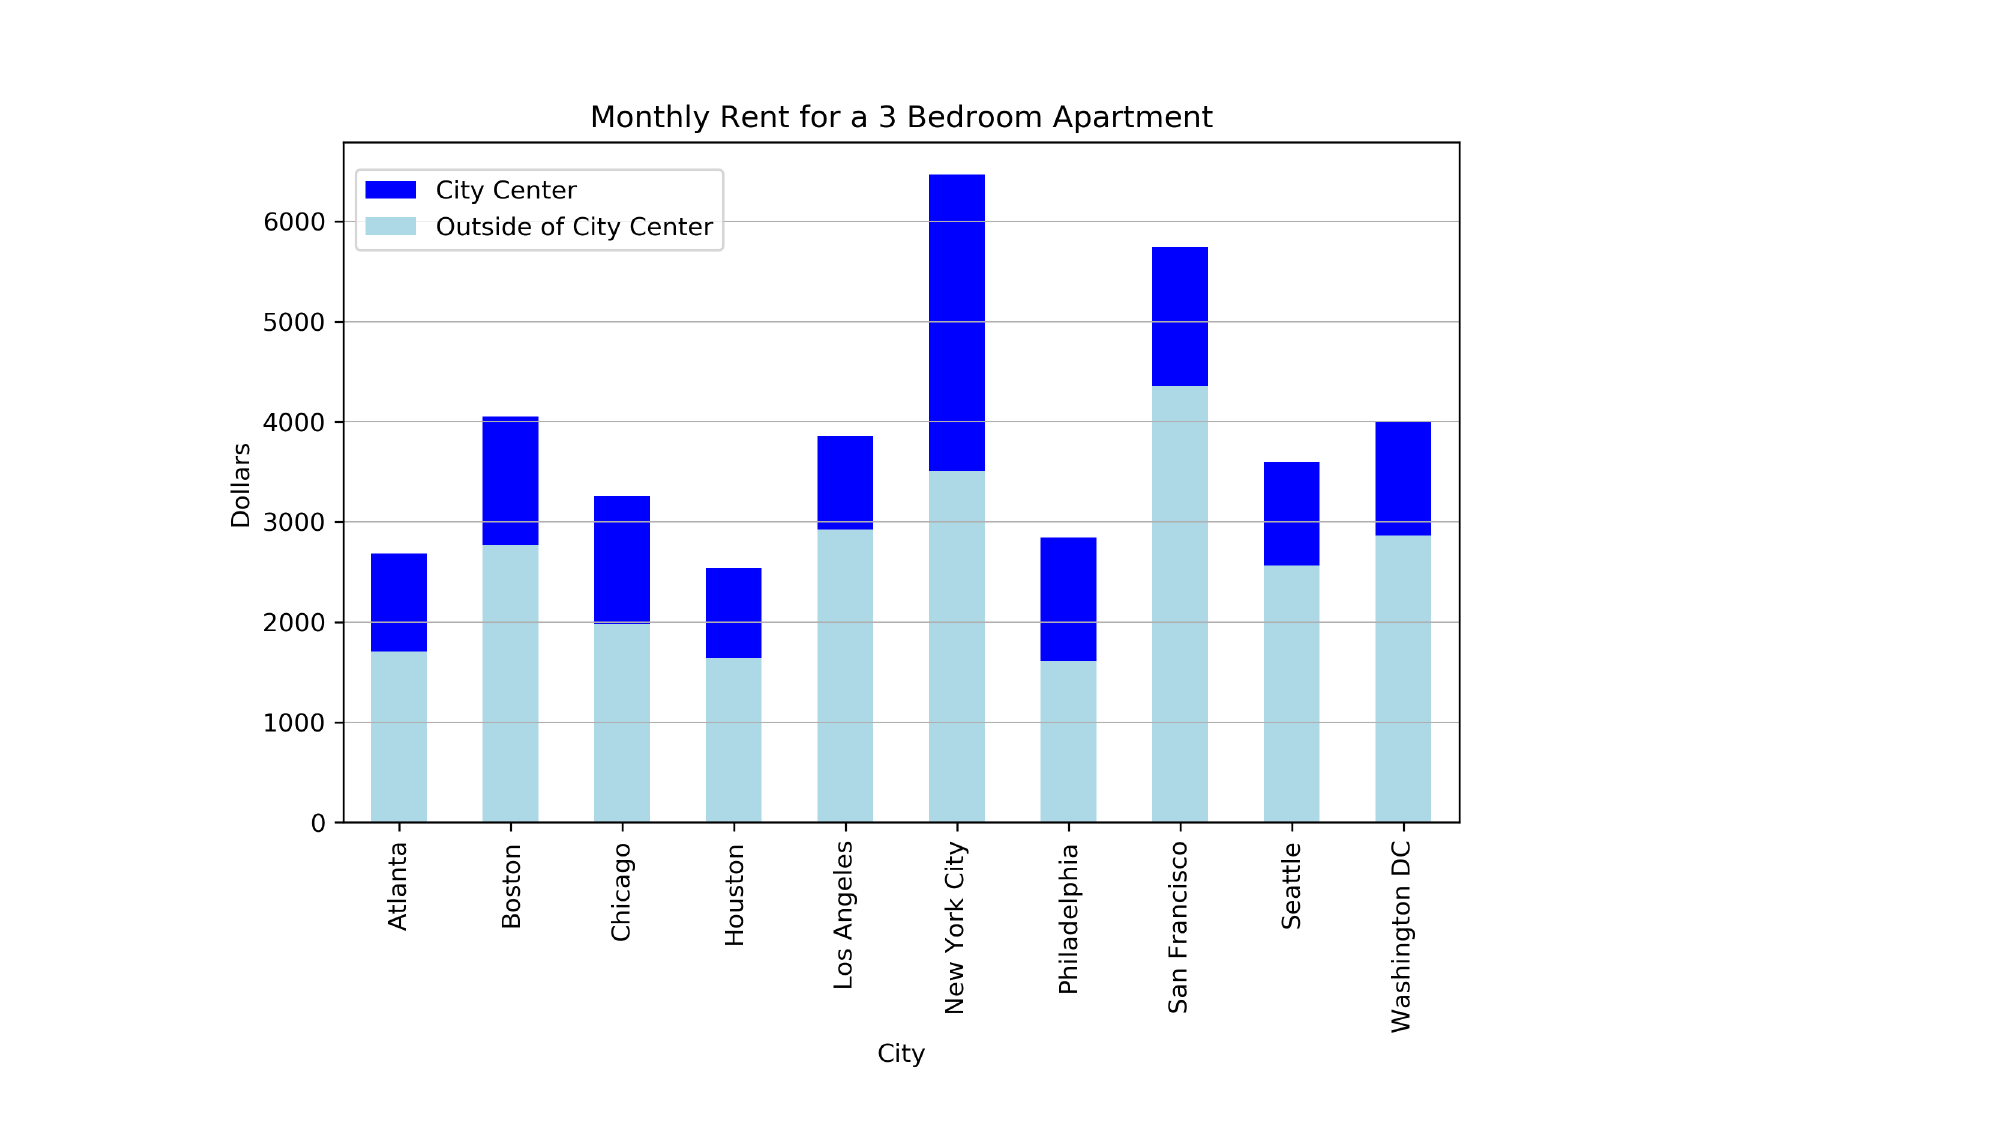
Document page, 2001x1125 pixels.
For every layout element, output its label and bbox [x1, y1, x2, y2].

picture [210, 86, 1479, 1085]
